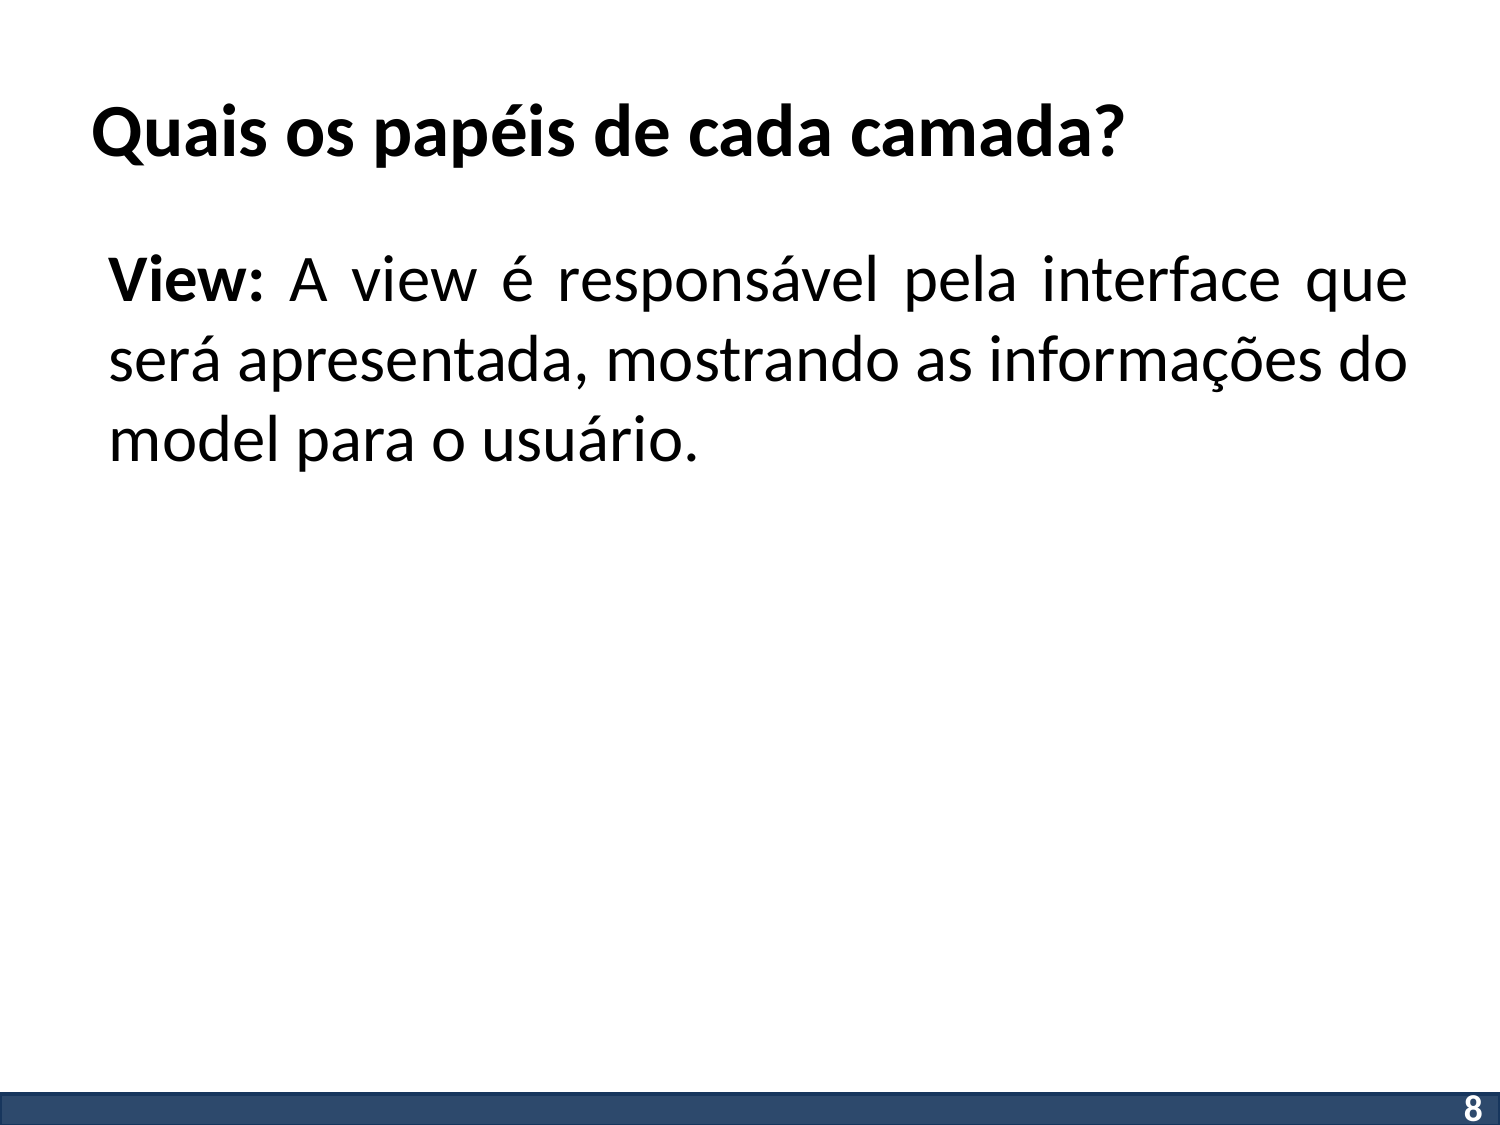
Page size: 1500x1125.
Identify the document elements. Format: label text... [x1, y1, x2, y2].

list View: A view é responsável pela interface que será apresentada, mostrando as informações do model para o usuário. [75, 219, 1425, 1022]
title Quais os papéis de cada camada? [76, 73, 1425, 181]
slide_number 8 [1147, 1076, 1498, 1125]
